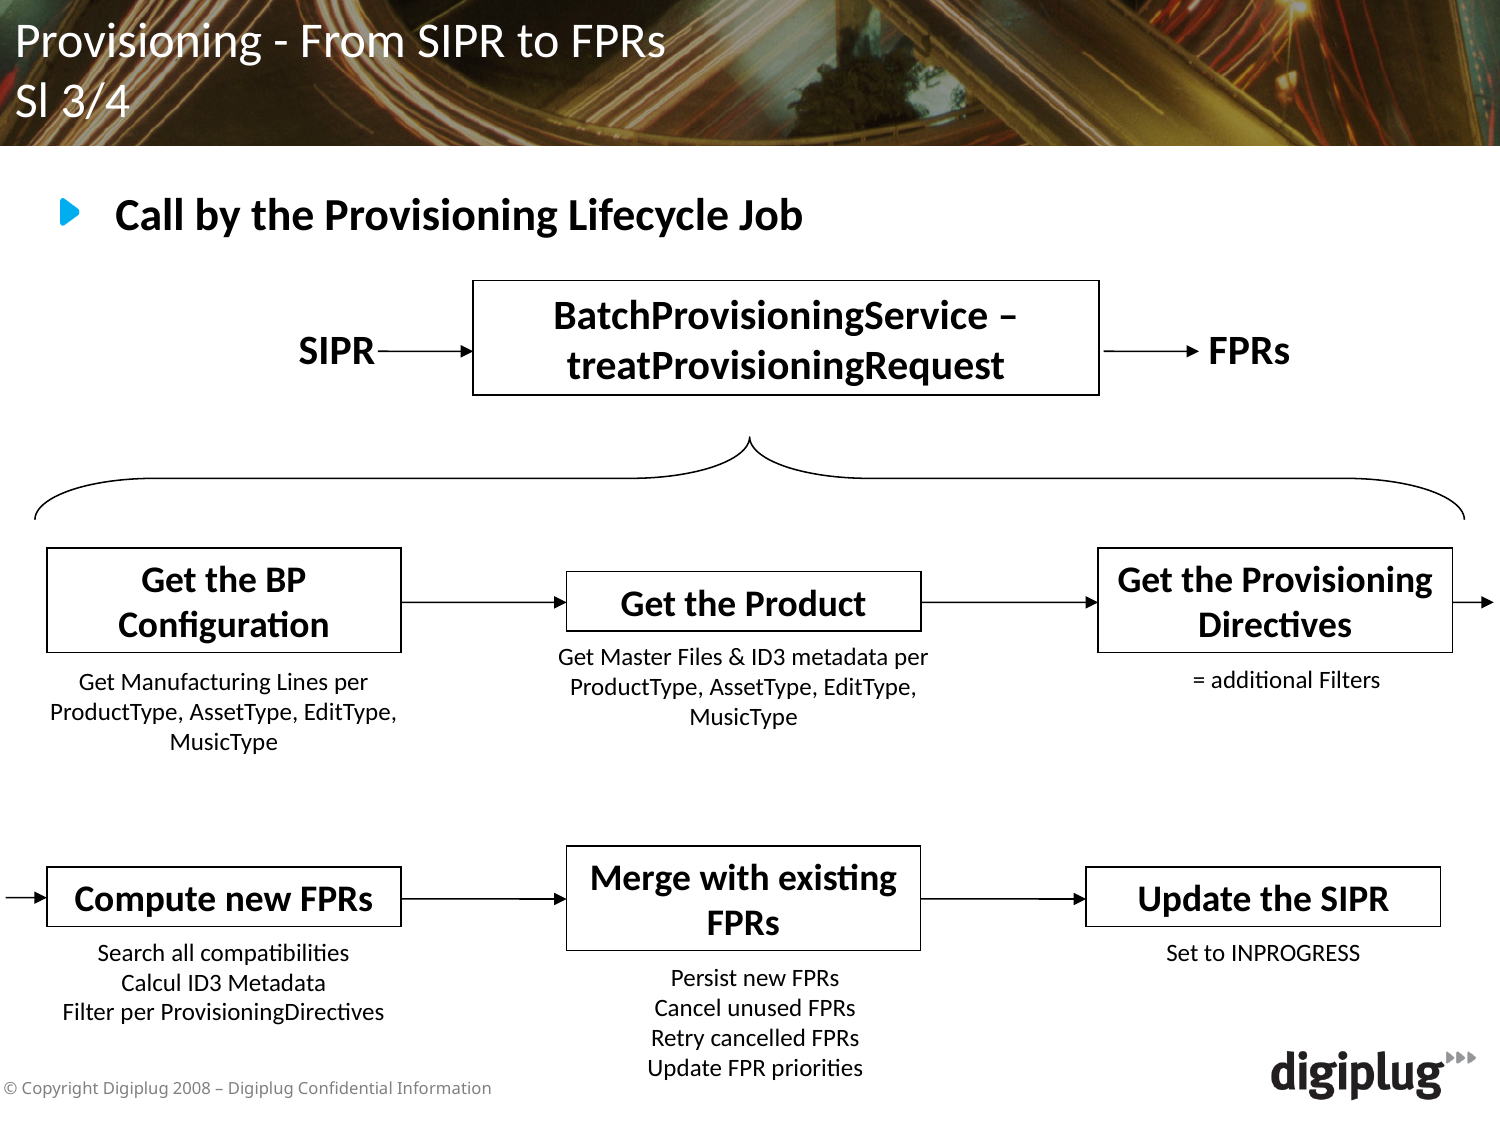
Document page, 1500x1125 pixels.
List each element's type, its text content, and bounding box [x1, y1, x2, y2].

picture [0, 135, 1500, 146]
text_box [22, 547, 567, 764]
picture [1246, 1025, 1500, 1125]
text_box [542, 571, 1099, 739]
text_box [1091, 866, 1465, 974]
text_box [5, 866, 567, 1034]
text_box [34, 436, 1465, 520]
text_box Call by the Provisioning Lifecycle Job [0, 148, 1046, 220]
picture [59, 195, 92, 228]
text_box [0, 148, 1500, 244]
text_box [1085, 547, 1494, 702]
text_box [542, 845, 1087, 1090]
text_box Provisioning - From SIPR to FPRs Sl 3/4 [0, 0, 1500, 135]
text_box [194, 280, 1306, 398]
